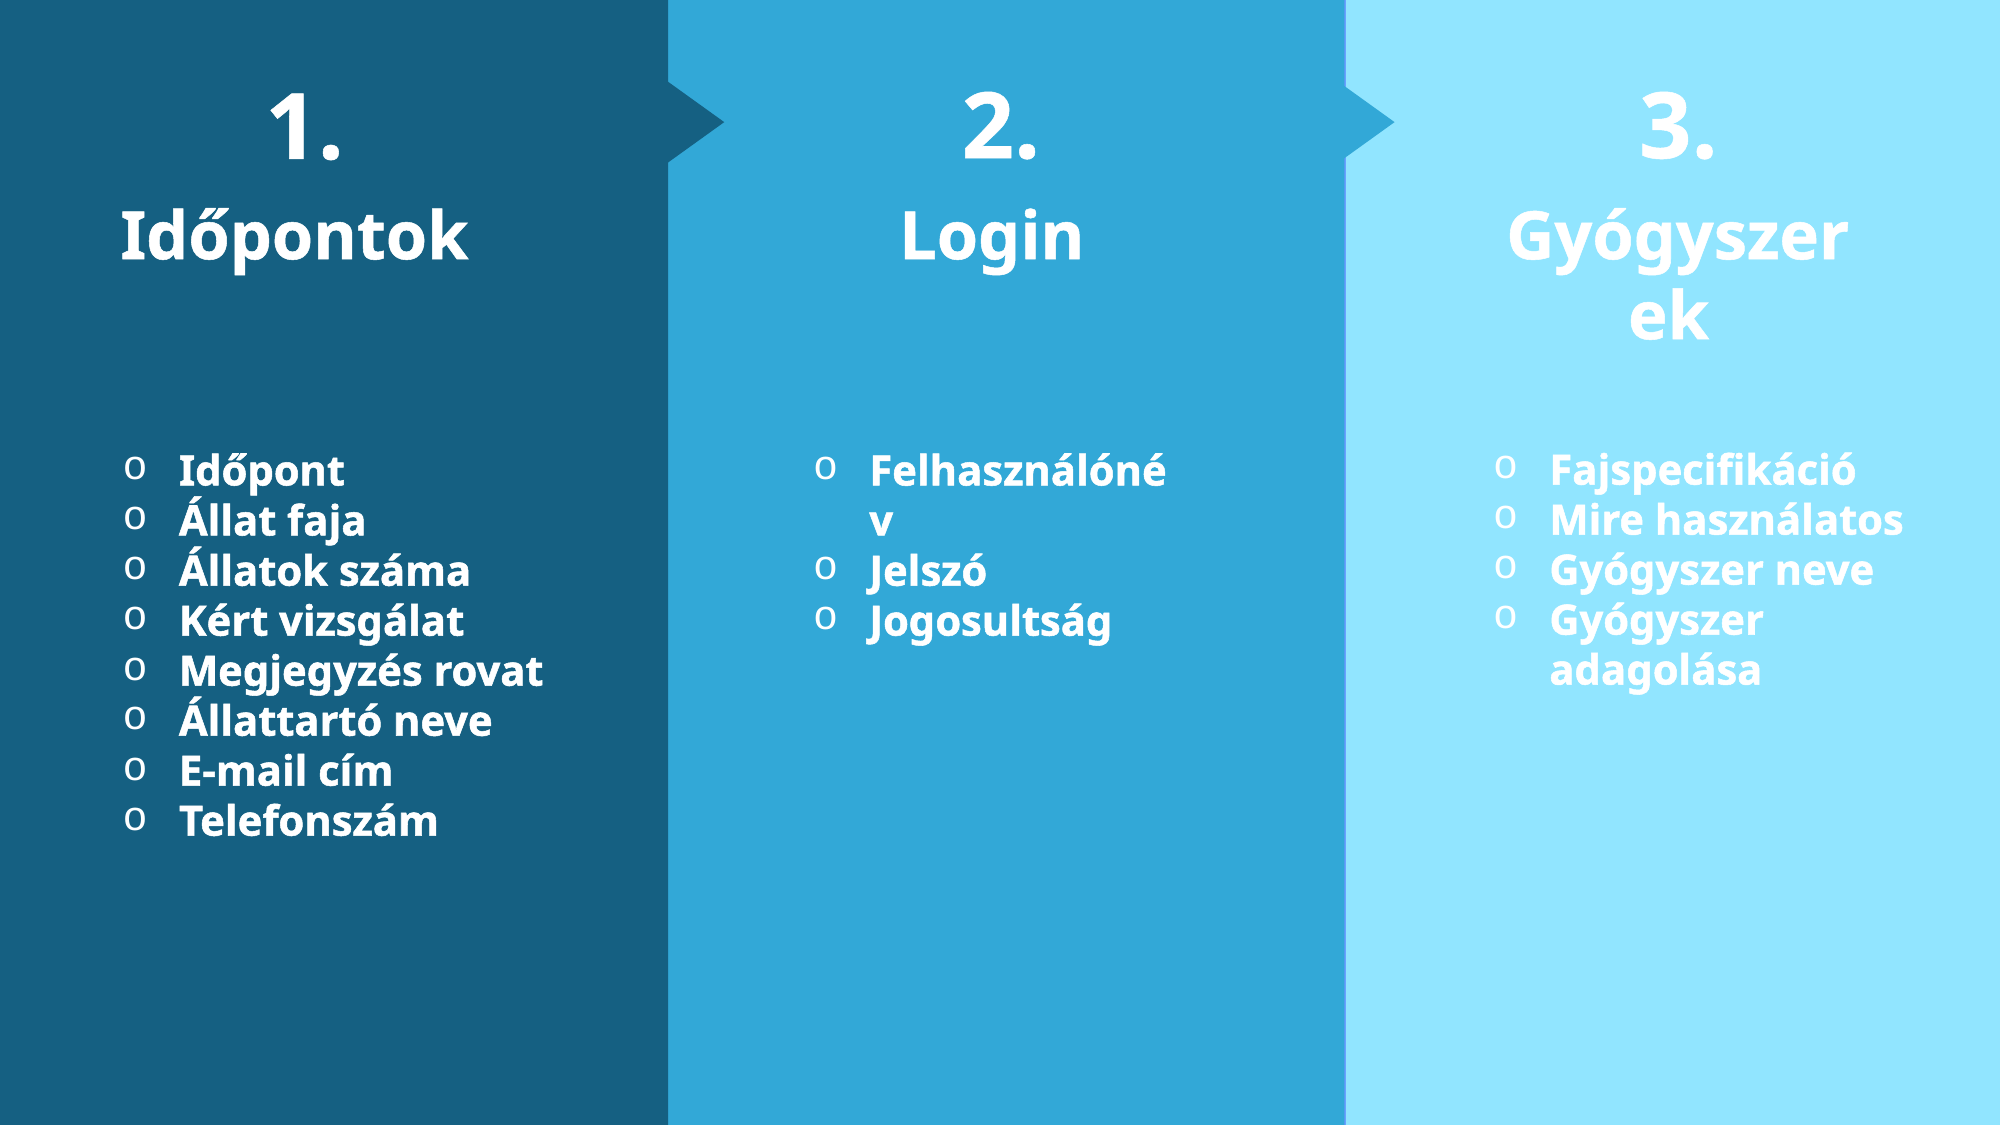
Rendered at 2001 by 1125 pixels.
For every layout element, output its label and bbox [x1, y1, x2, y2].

text_box [0, 0, 725, 1125]
text_box [1396, 0, 2000, 1125]
text_box [725, 0, 1396, 1125]
